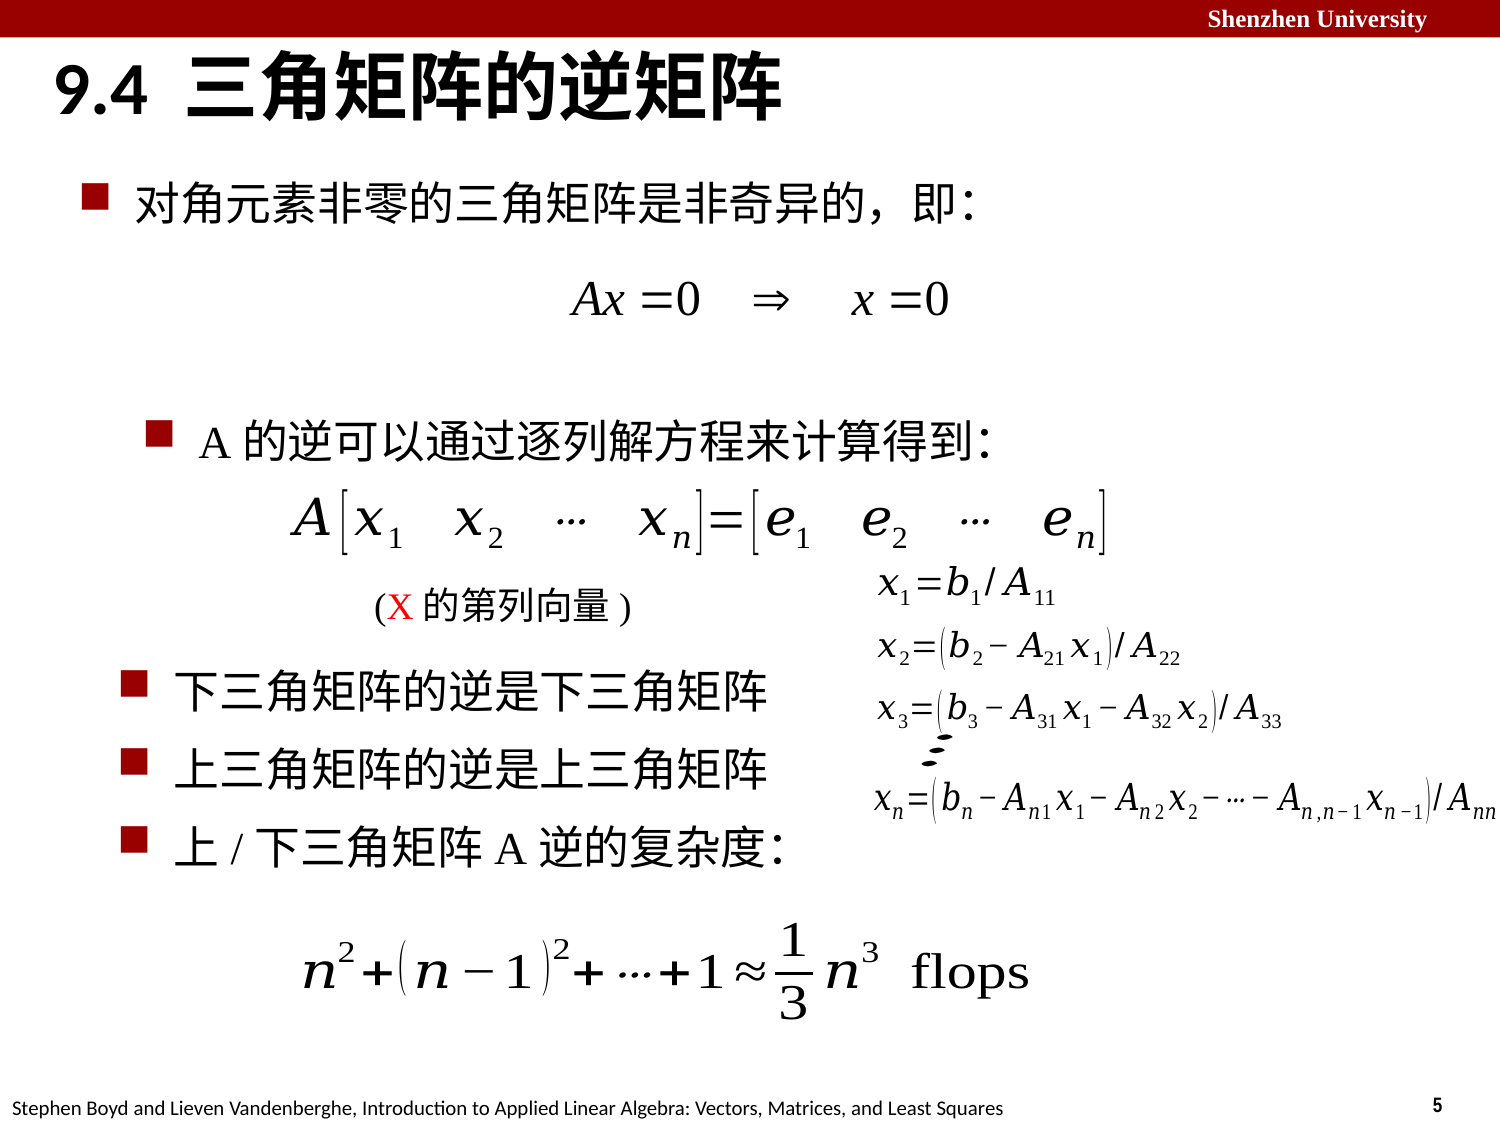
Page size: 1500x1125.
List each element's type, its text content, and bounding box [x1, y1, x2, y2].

title 9.4 三角矩阵的逆矩阵 [37, 37, 1482, 131]
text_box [560, 269, 960, 329]
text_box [666, 428, 817, 462]
